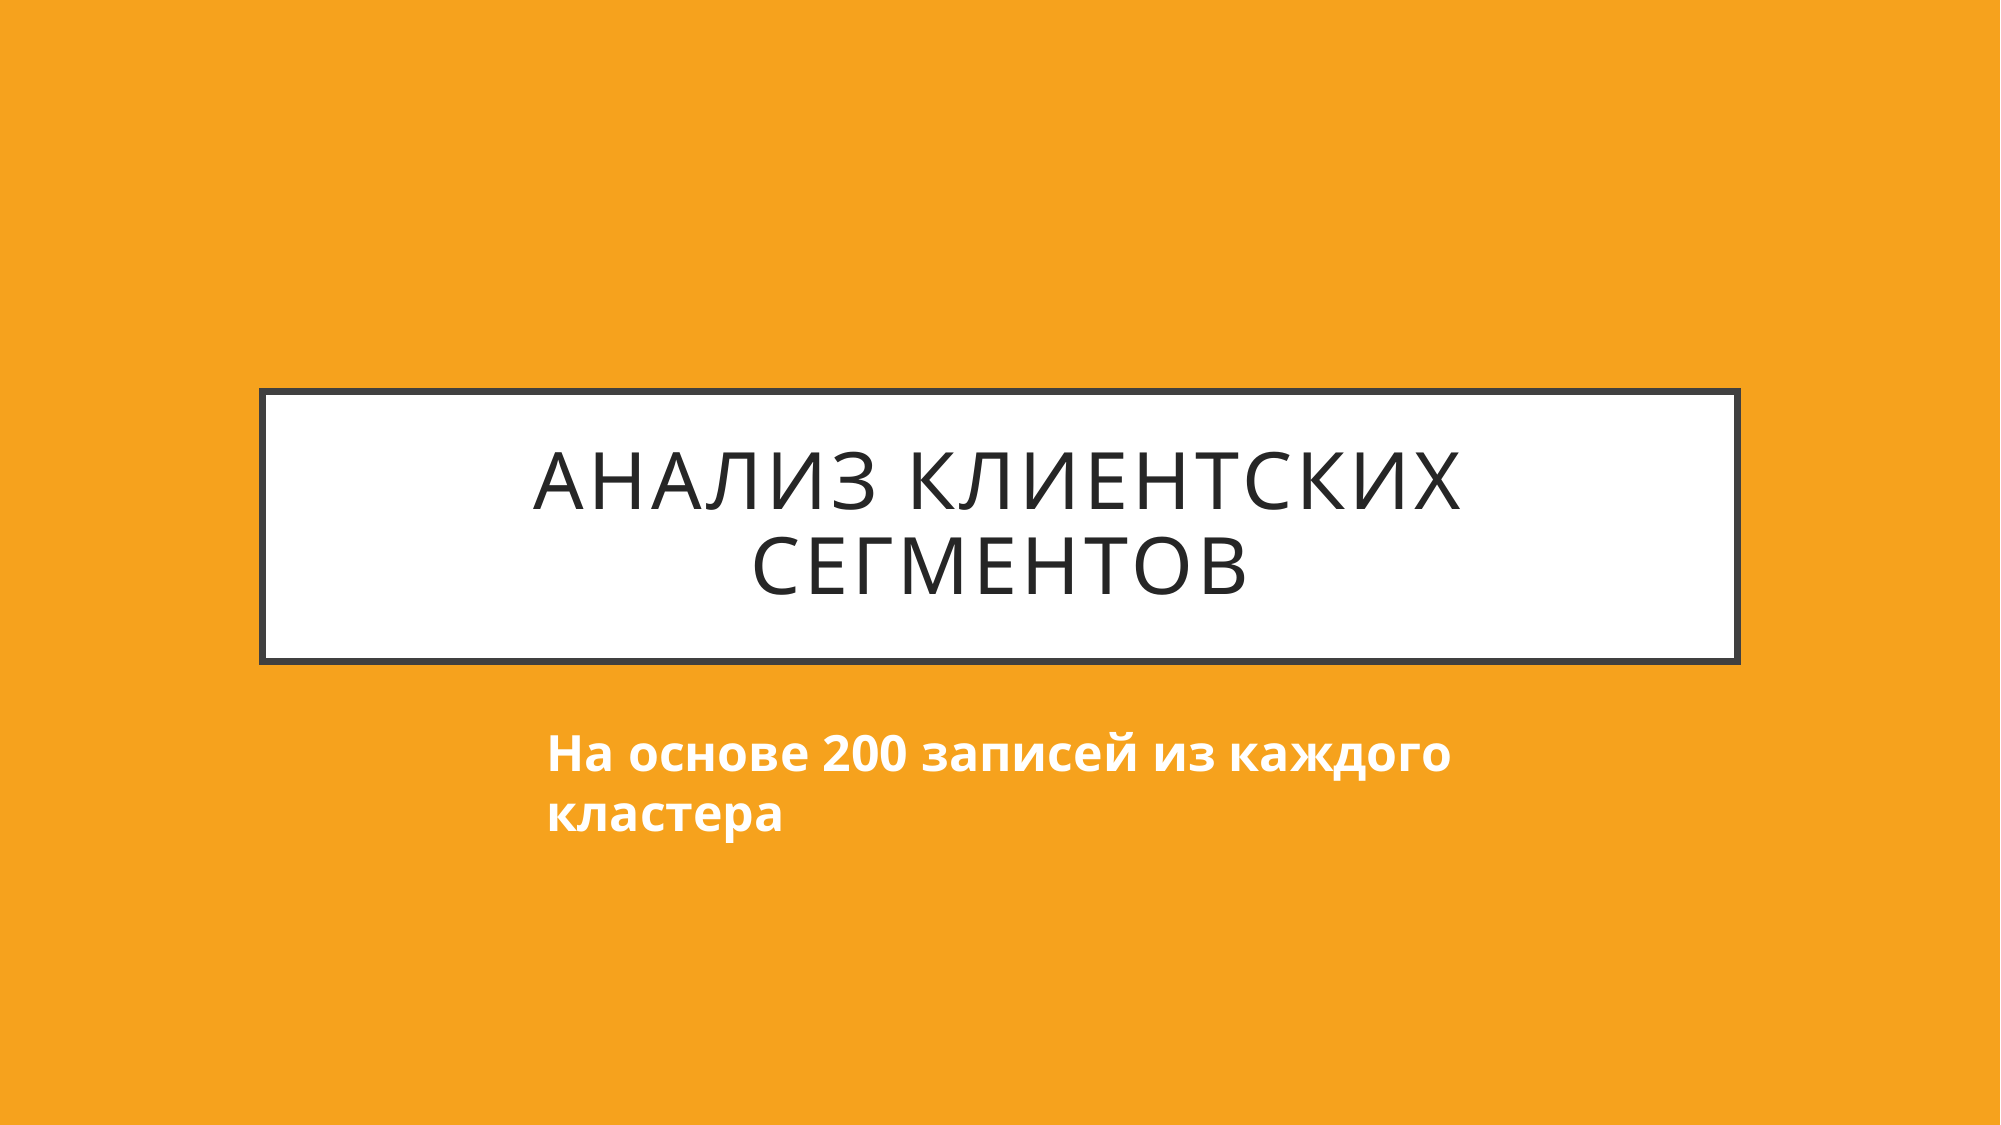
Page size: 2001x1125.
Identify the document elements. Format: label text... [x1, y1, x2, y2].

list На основе 200 записей из каждого кластера [442, 713, 1558, 922]
title Анализ клиентских сегментов [259, 388, 1741, 665]
